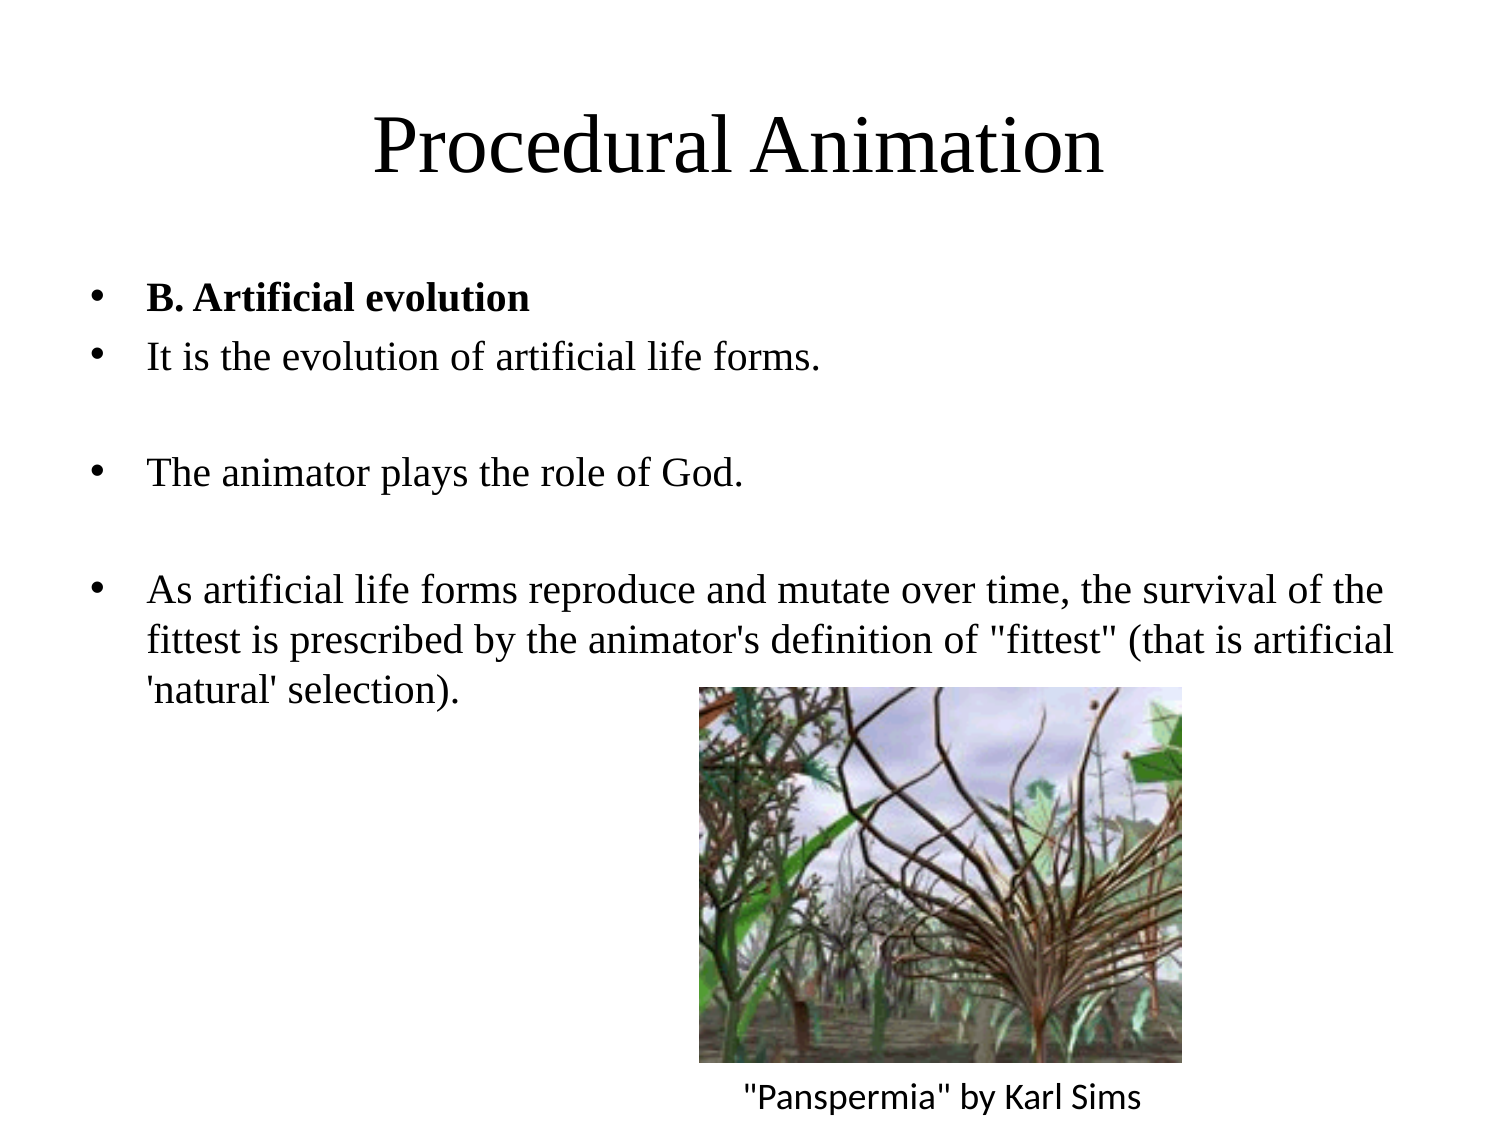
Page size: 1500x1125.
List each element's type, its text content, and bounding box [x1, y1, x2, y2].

text_box "Panspermia" by Karl Sims [727, 1071, 1157, 1125]
picture [699, 687, 1182, 1063]
title Procedural Animation [75, 45, 1425, 233]
list B. Artificial evolution It is the evolution of artificial life forms. The animator plays the role of God. As artificial life forms reproduce and mutate over time, the survival of the fittest is prescribed by the animator's definition of "fittest" (that is artificial 'natural' selection). [75, 262, 1425, 1088]
